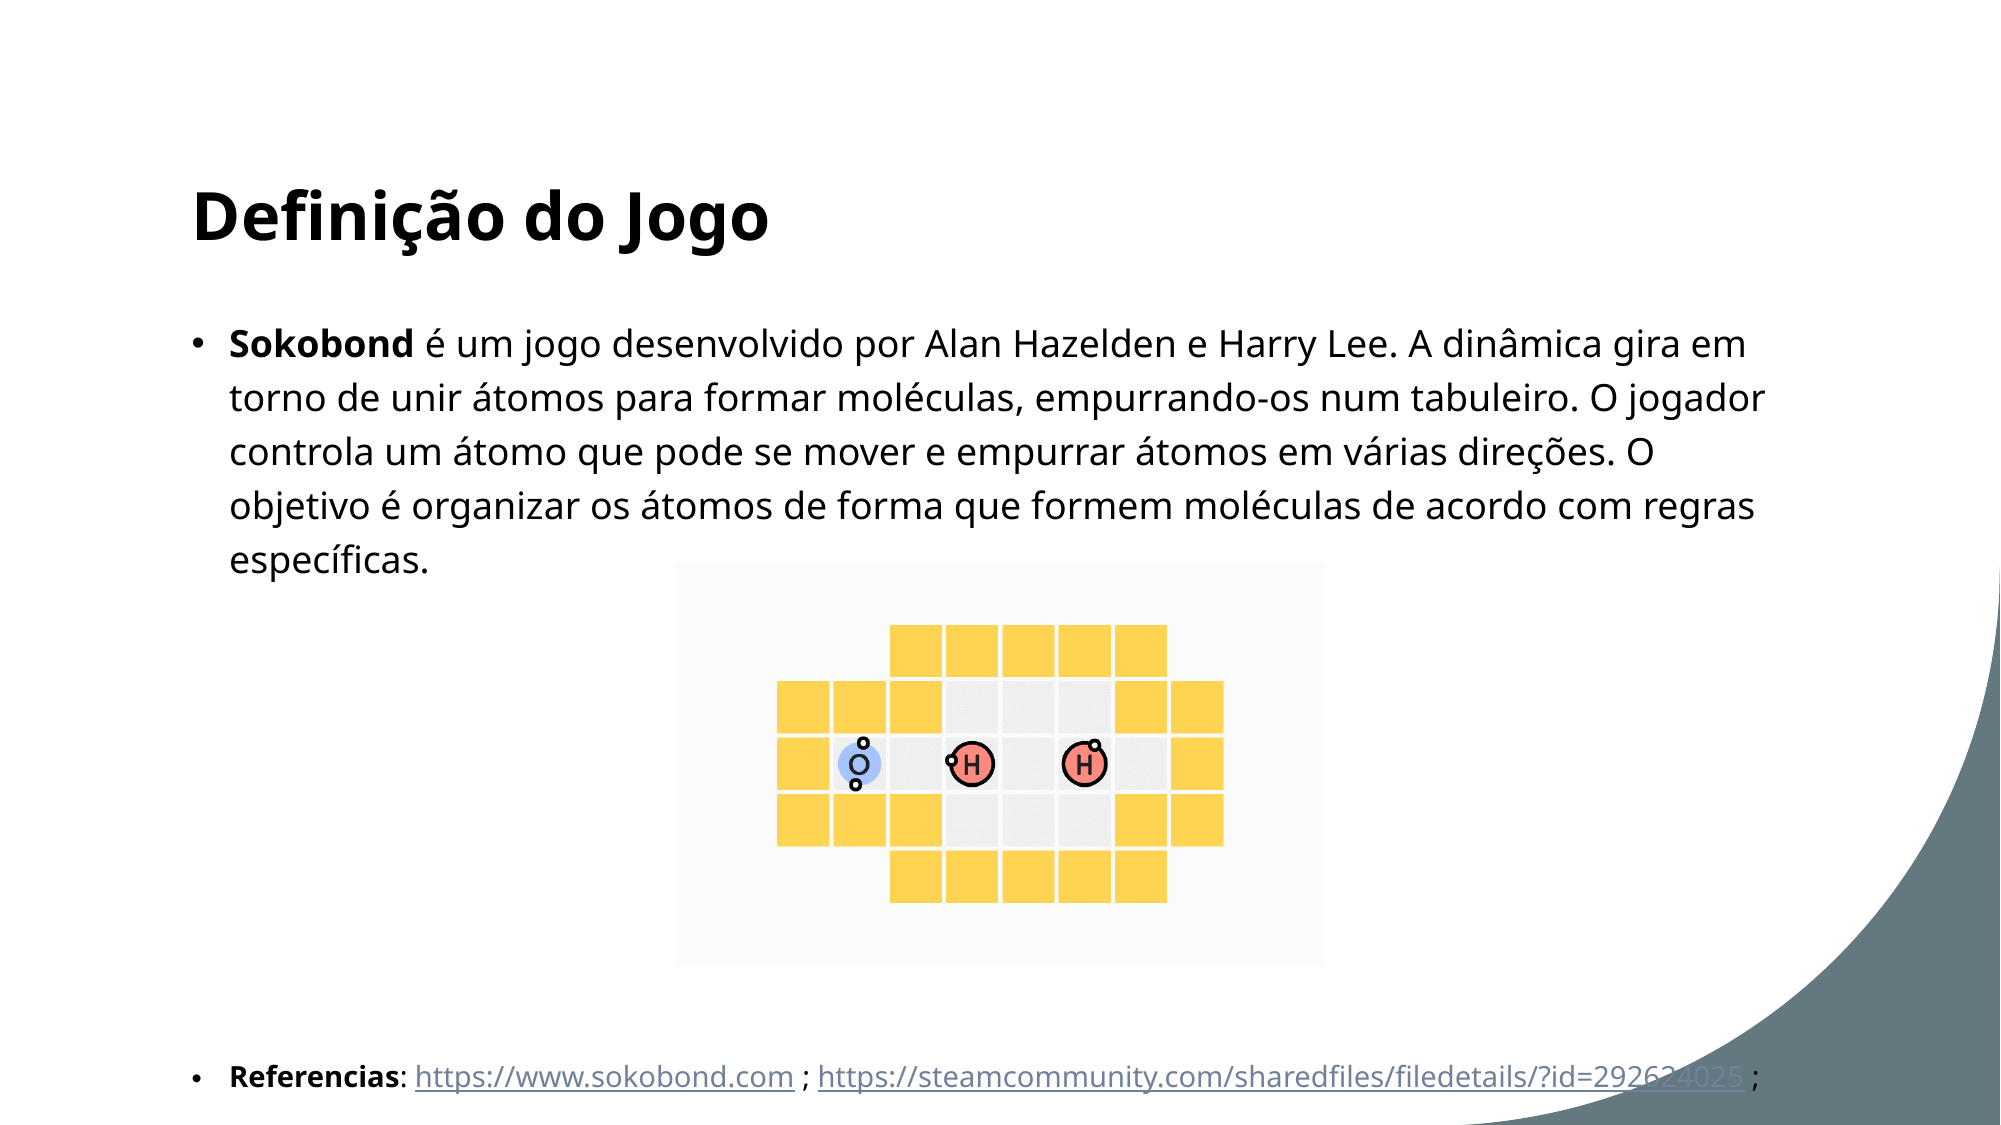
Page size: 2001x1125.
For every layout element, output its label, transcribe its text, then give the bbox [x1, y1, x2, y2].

list Sokobond é um jogo desenvolvido por Alan Hazelden e Harry Lee. A dinâmica gira em torno de unir átomos para formar moléculas, empurrando-os num tabuleiro. O jogador controla um átomo que pode se mover e empurrar átomos em várias direções. O objetivo é organizar os átomos de forma que formem moléculas de acordo com regras específicas. Referencias: https://www.sokobond.com ; https://steamcommunity.com/sharedfiles/filedetails/?id=292624025 ; [176, 303, 1809, 1112]
title Definição do Jogo [176, 13, 1809, 261]
picture [675, 562, 1325, 965]
